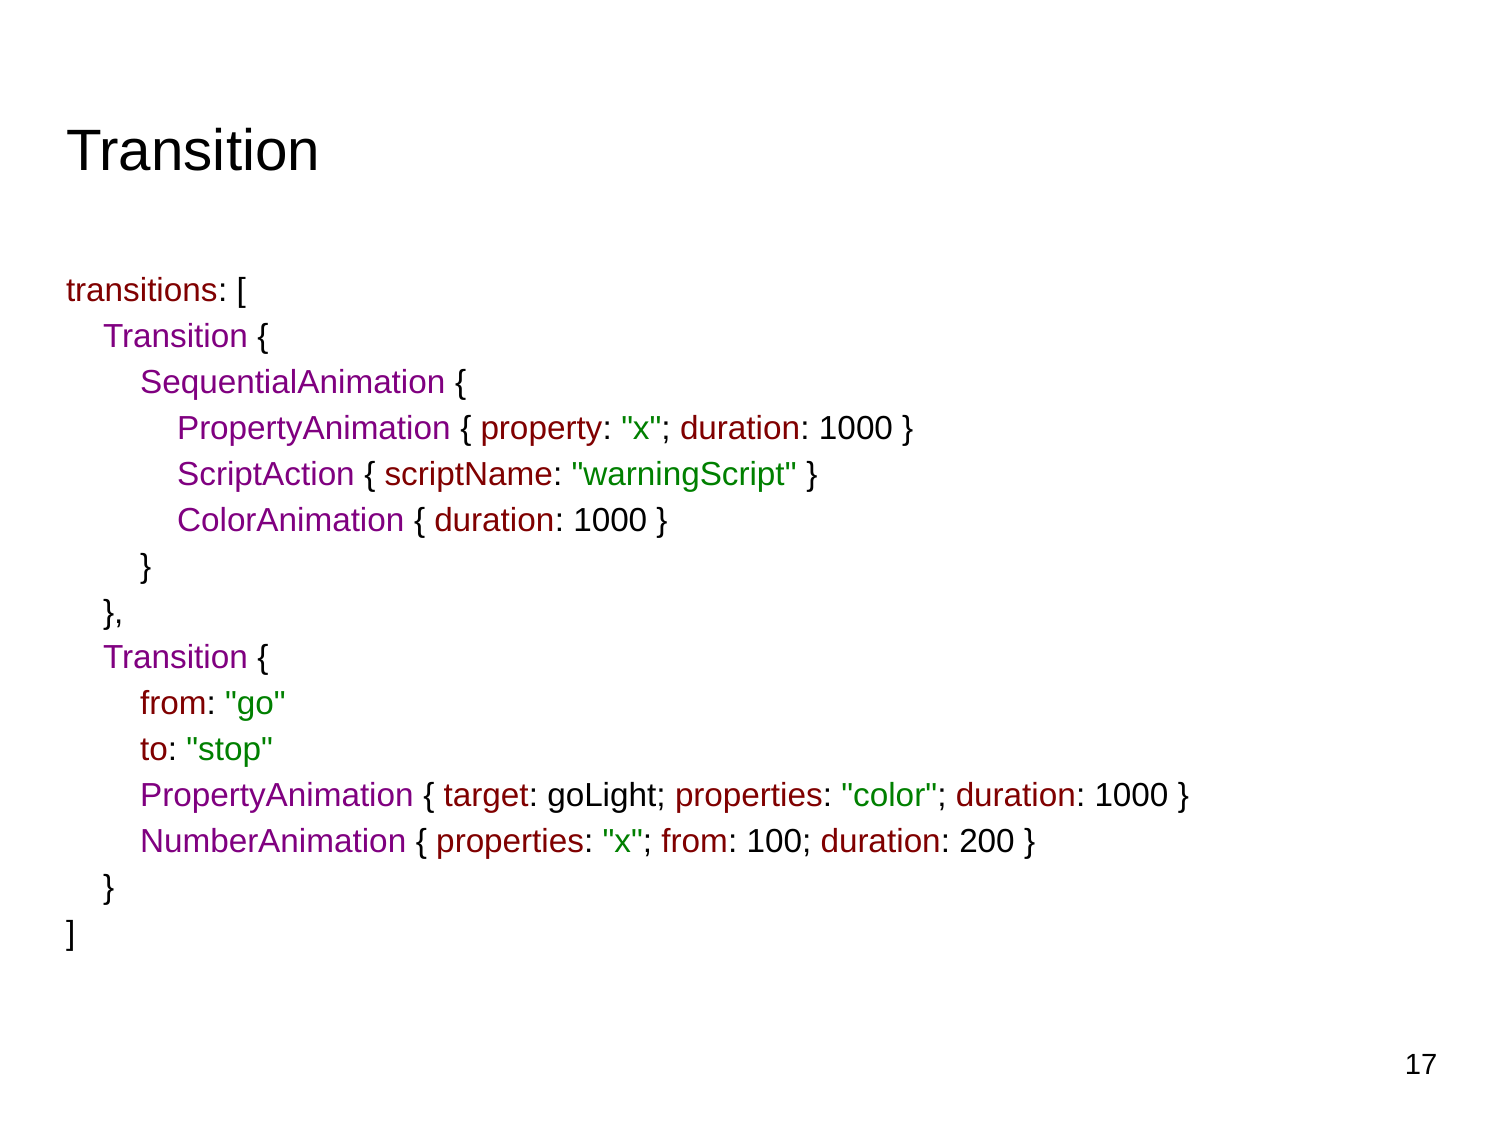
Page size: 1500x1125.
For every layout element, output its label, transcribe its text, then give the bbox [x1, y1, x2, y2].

slide_number ‹#› [1389, 1019, 1480, 1106]
title Transition [51, 97, 1449, 223]
list transitions: [ Transition { SequentialAnimation { PropertyAnimation { property: "x"; duration: 1000 } ScriptAction { scriptName: "warningScript" } ColorAnimation { duration: 1000 } } }, Transition { from: "go" to: "stop" PropertyAnimation { target: goLight; properties: "color"; duration: 1000 } NumberAnimation { properties: "x"; from: 100; duration: 200 } } ] [51, 247, 1449, 995]
